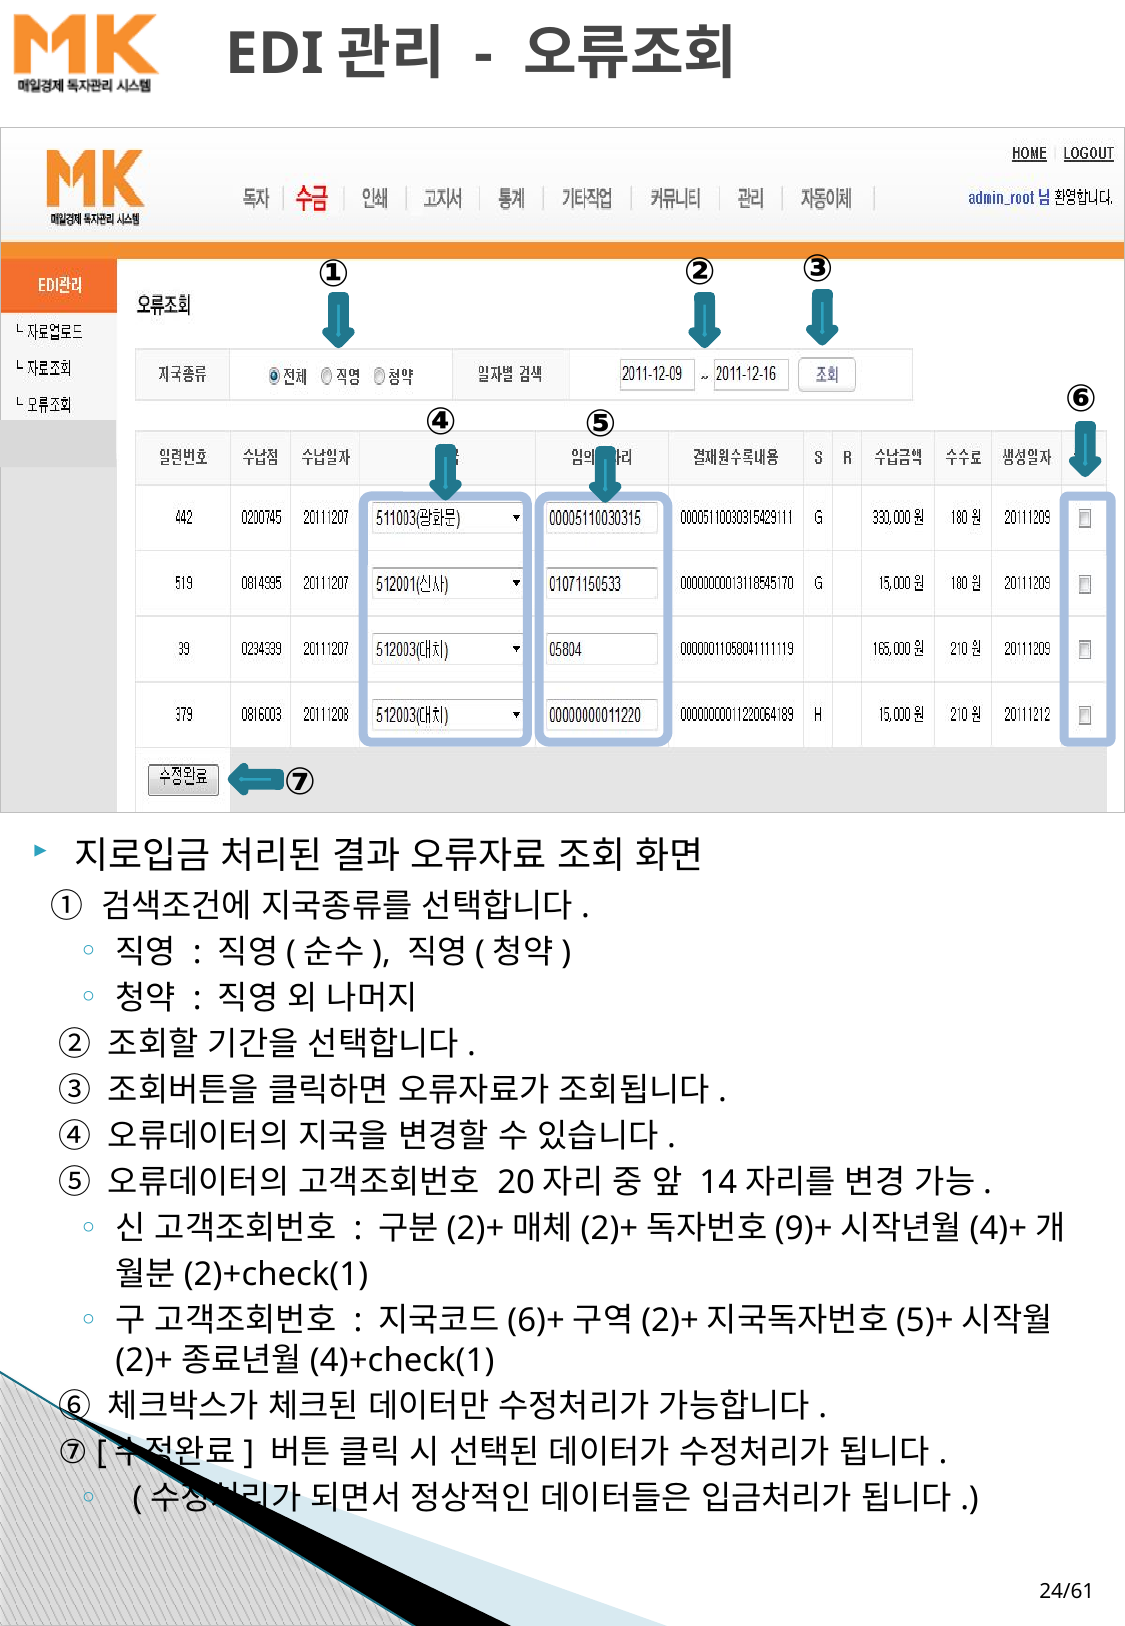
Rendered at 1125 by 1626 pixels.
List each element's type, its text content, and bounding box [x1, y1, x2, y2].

title EDI관리 - 오류조회 [210, 0, 1125, 102]
list 지로입금 처리된 결과 오류자료 조회 화면 ① 검색조건에 지국종류를 선택합니다. 직영 : 직영(순수), 직영(청약) 청약 : 직영 외 나머지 ② 조회할 기간을 선택합니다. ③ 조회버튼을 클릭하면 오류자료가 조회됩니다. ④ 오류데이터의 지국을 변경할 수 있습니다. ⑤ 오류데이터의 고객조회번호 20자리 중 앞 14자리를 변경 가능. 신 고객조회번호 : 구분(2)+매체(2)+독자번호(9)+시작년월(4)+개 월분(2)+check(1) 구 고객조회번호 : 지국코드(6)+구역(2)+지국독자번호(5)+시작월 (2)+종료년월(4)+check(1) ⑥ 체크박스가 체크된 데이터만 수정처리가 가능합니다. ⑦ [수정완료] 버튼 클릭 시 선택된 데이터가 수정처리가 됩니다. (수정처리가 되면서 정상적인 데이터들은 입금처리가 됩니다.) [0, 824, 1125, 1527]
picture [0, 0, 176, 110]
slide_number 23/61 [996, 1527, 1109, 1614]
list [0, 127, 1125, 813]
